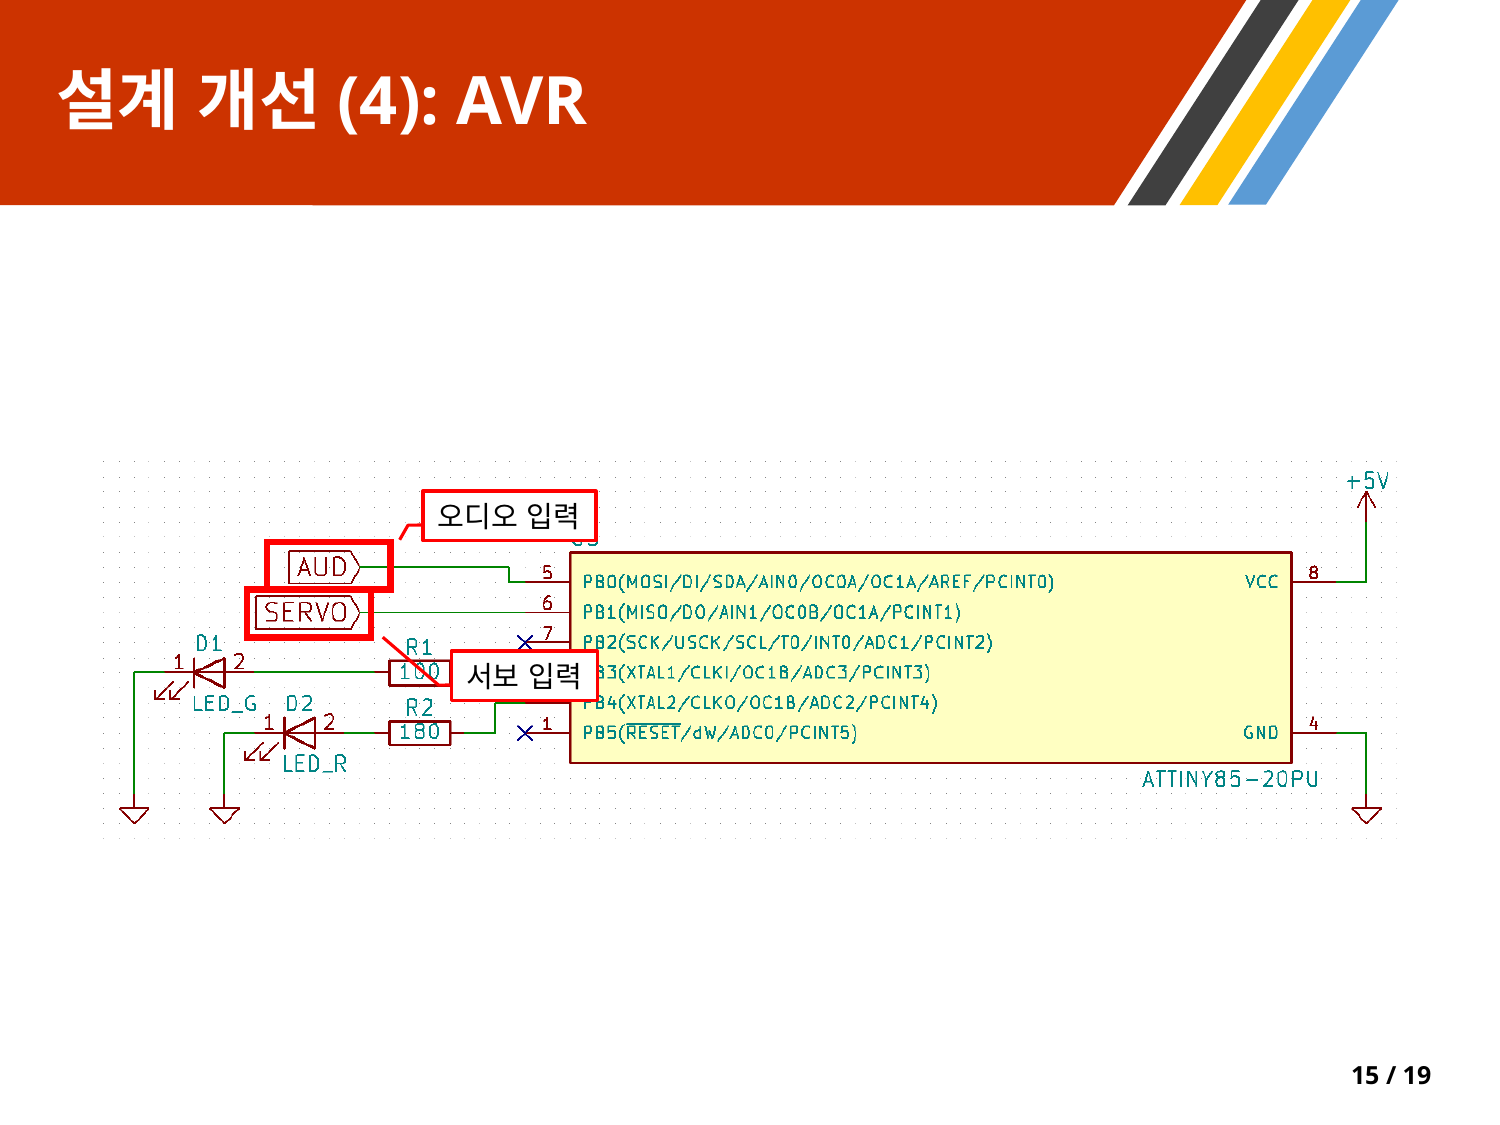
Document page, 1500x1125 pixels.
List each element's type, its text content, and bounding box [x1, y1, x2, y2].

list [103, 461, 1397, 839]
title 설계 개선(4): AVR [41, 38, 1336, 168]
